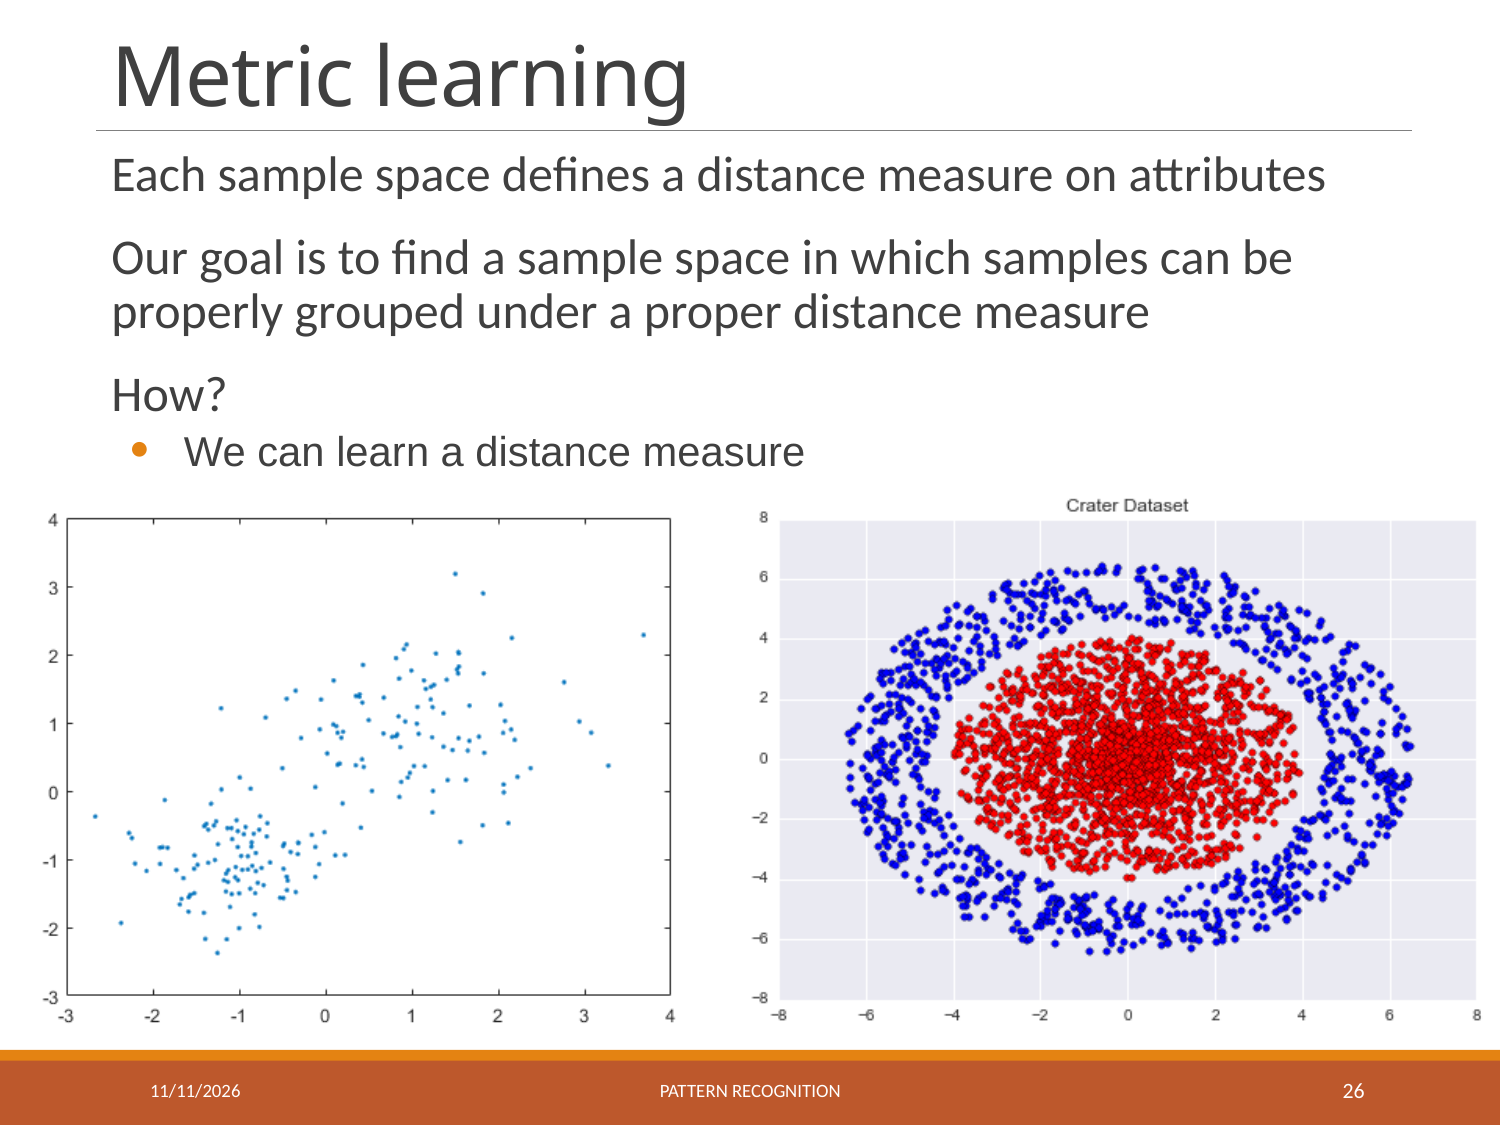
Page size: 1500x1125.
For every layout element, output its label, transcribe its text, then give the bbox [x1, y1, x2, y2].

footer Pattern recognition [453, 1059, 1047, 1120]
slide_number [135, 1059, 440, 1120]
picture [31, 513, 697, 1038]
list Each sample space defines a distance measure on attributes Our goal is to find a sample space in which samples can be properly grouped under a proper distance measure How? We can learn a distance measure [96, 140, 1413, 1034]
picture [736, 490, 1500, 1038]
slide_number 26 [1218, 1059, 1380, 1120]
title Metric learning [96, 19, 1413, 131]
